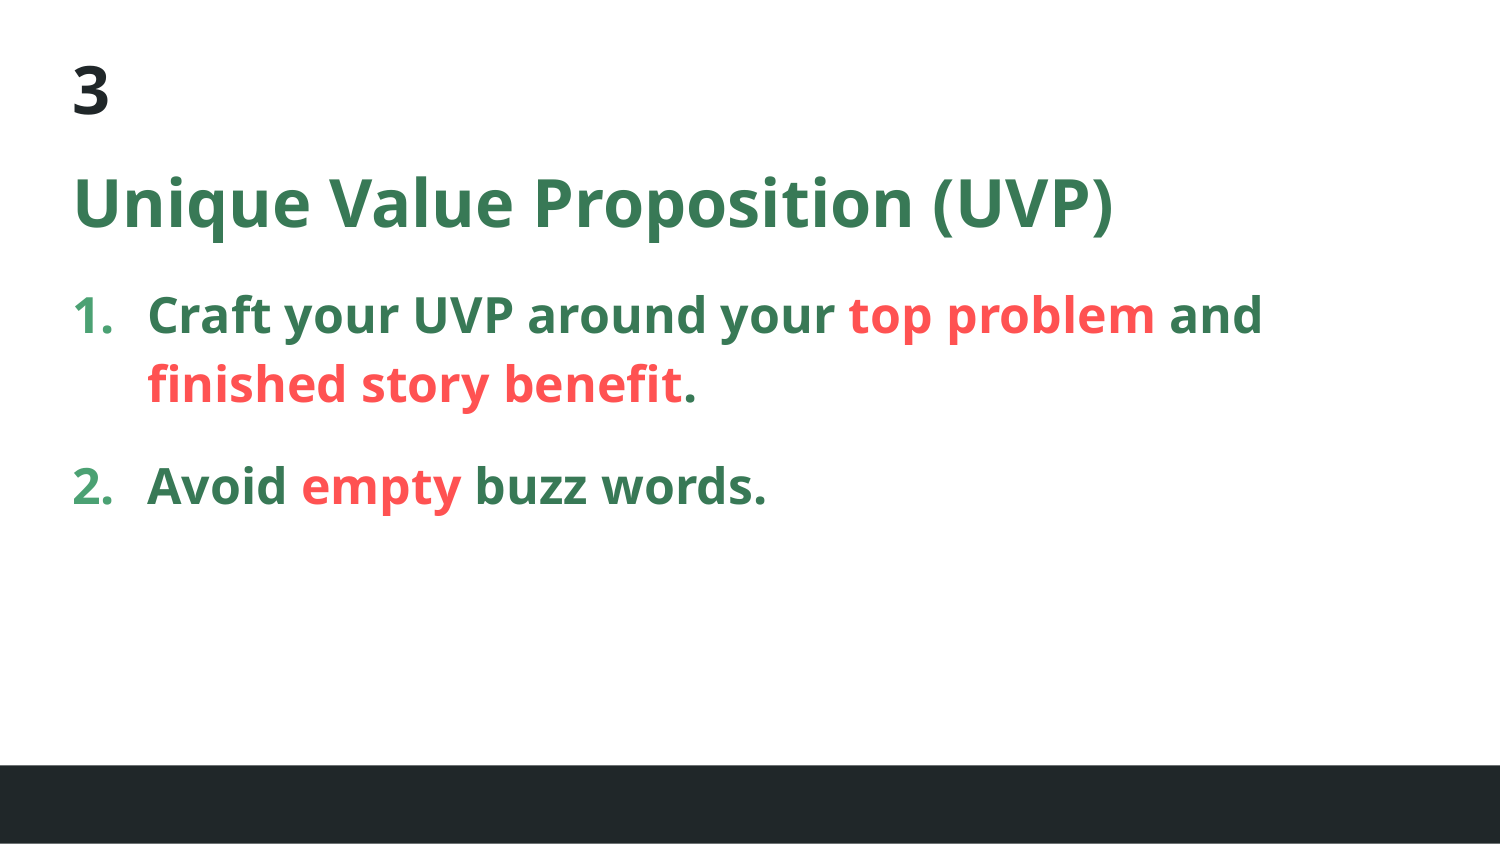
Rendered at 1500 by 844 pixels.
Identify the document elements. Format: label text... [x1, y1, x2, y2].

list Unique Value Proposition (UVP) Craft your UVP around your top problem and finished story benefit. Avoid empty buzz words. [57, 134, 1463, 747]
title 3 [57, 34, 1273, 134]
